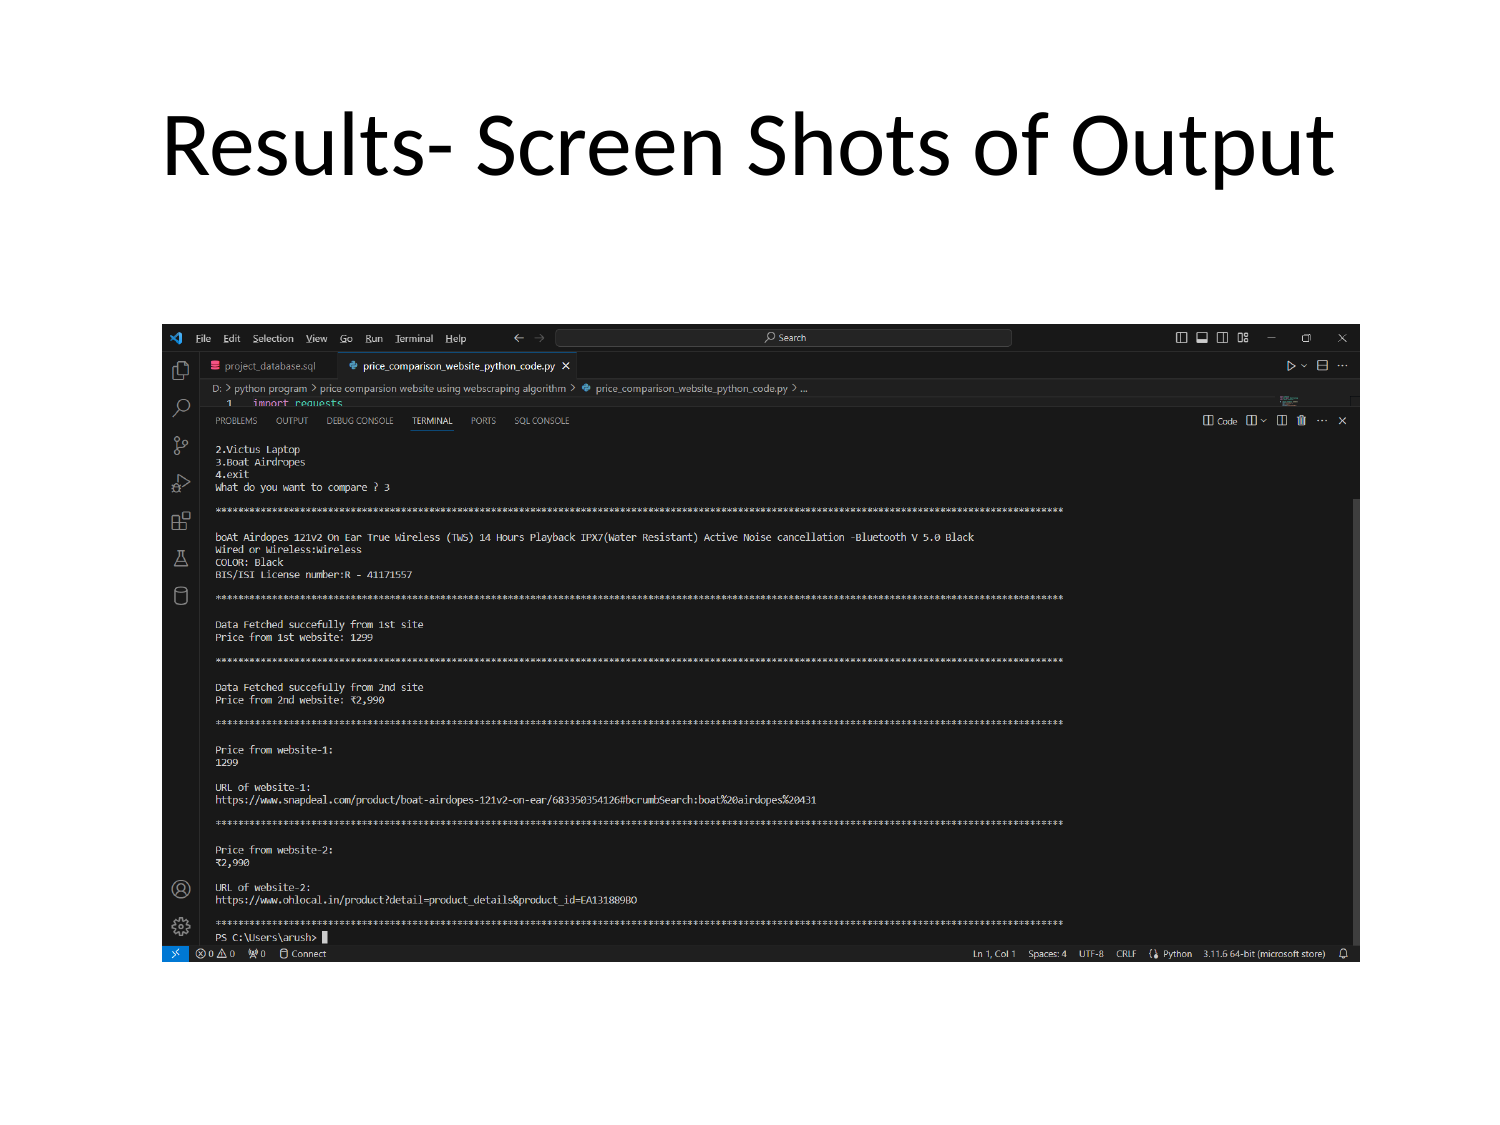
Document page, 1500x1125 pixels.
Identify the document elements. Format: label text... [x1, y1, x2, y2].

picture [162, 324, 1361, 962]
title Results- Screen Shots of Output [75, 45, 1425, 233]
